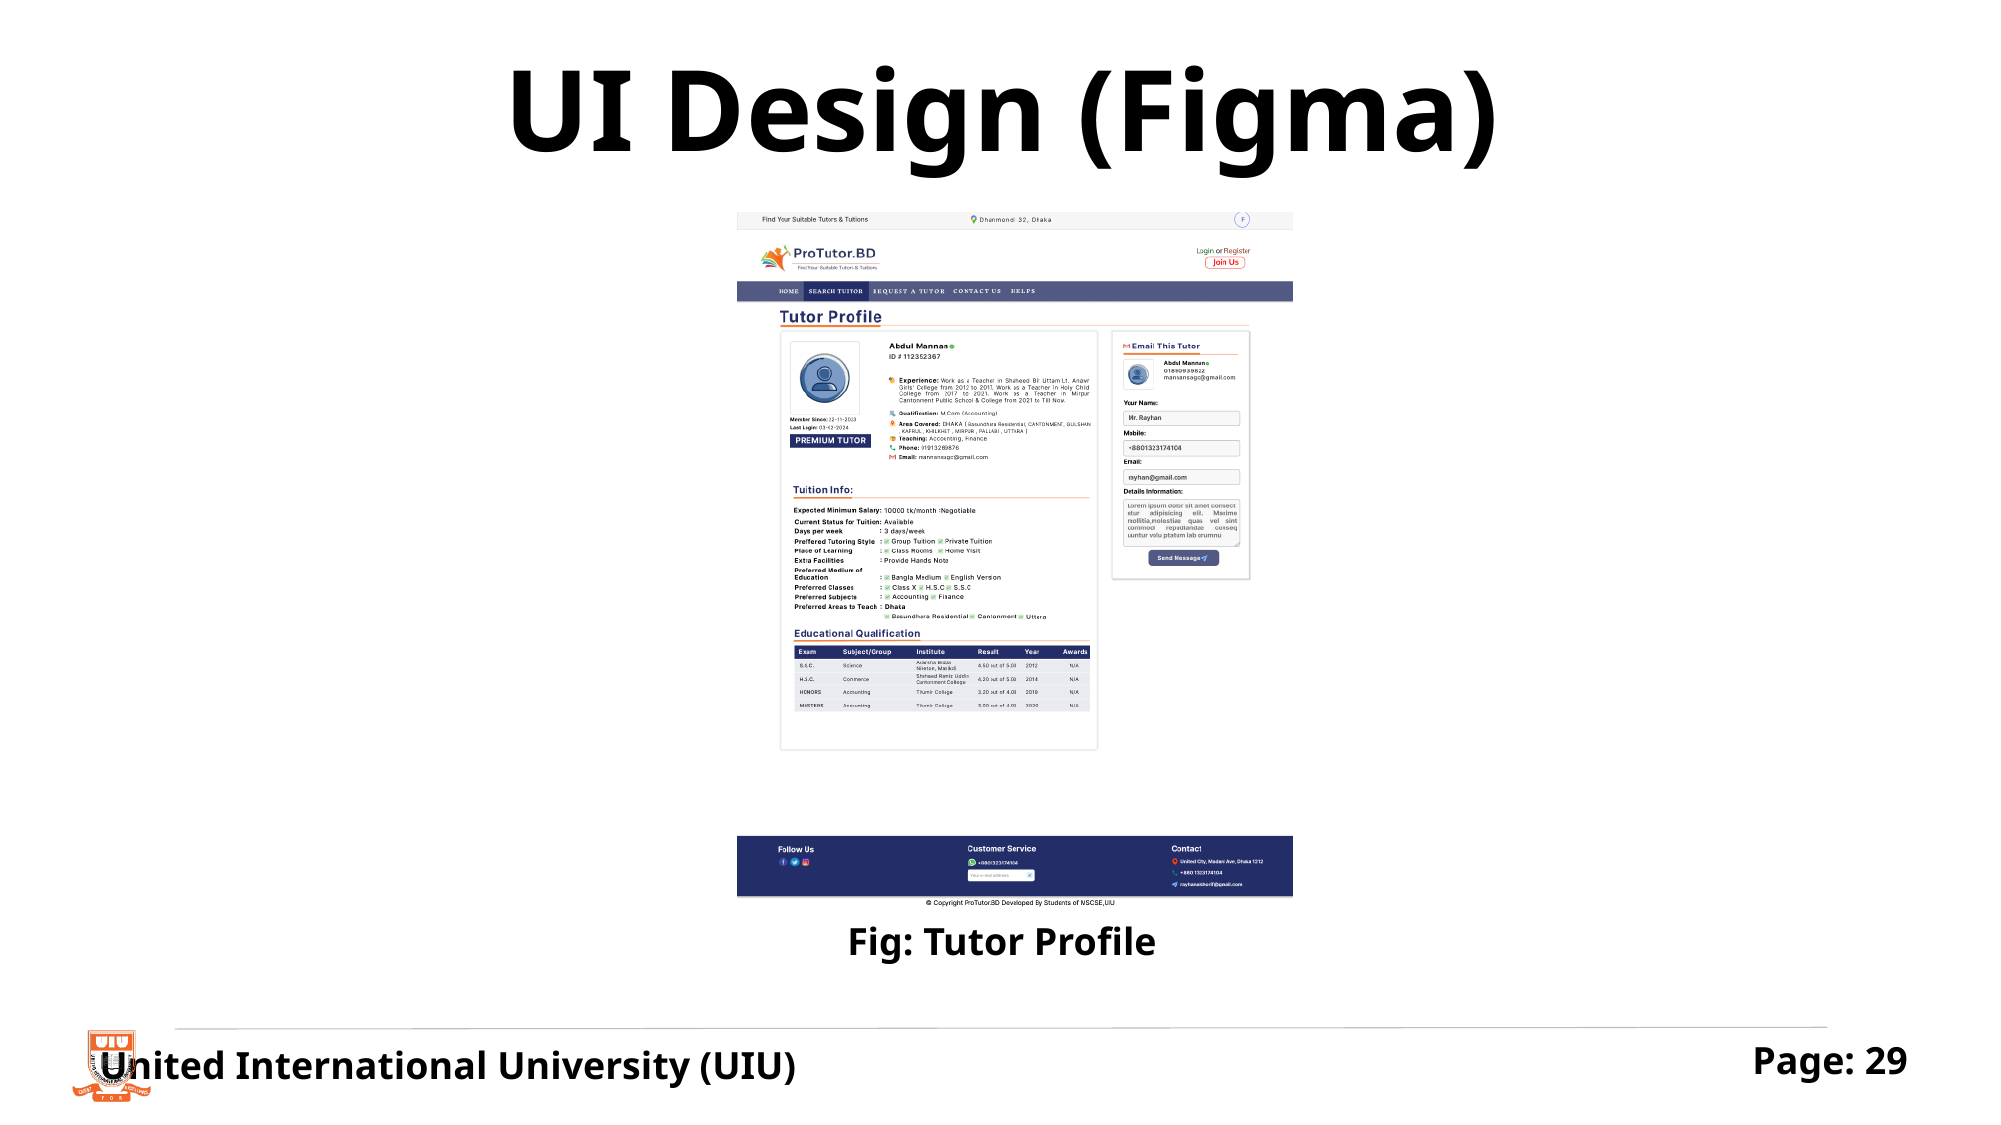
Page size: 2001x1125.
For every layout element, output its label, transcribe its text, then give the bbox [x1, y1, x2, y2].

picture [737, 212, 1293, 909]
list UI Design (Figma) [53, 55, 1952, 175]
text_box Fig: Tutor Profile [832, 910, 1172, 971]
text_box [30, 1030, 822, 1102]
text_box Page: 29 [1735, 1029, 1923, 1089]
